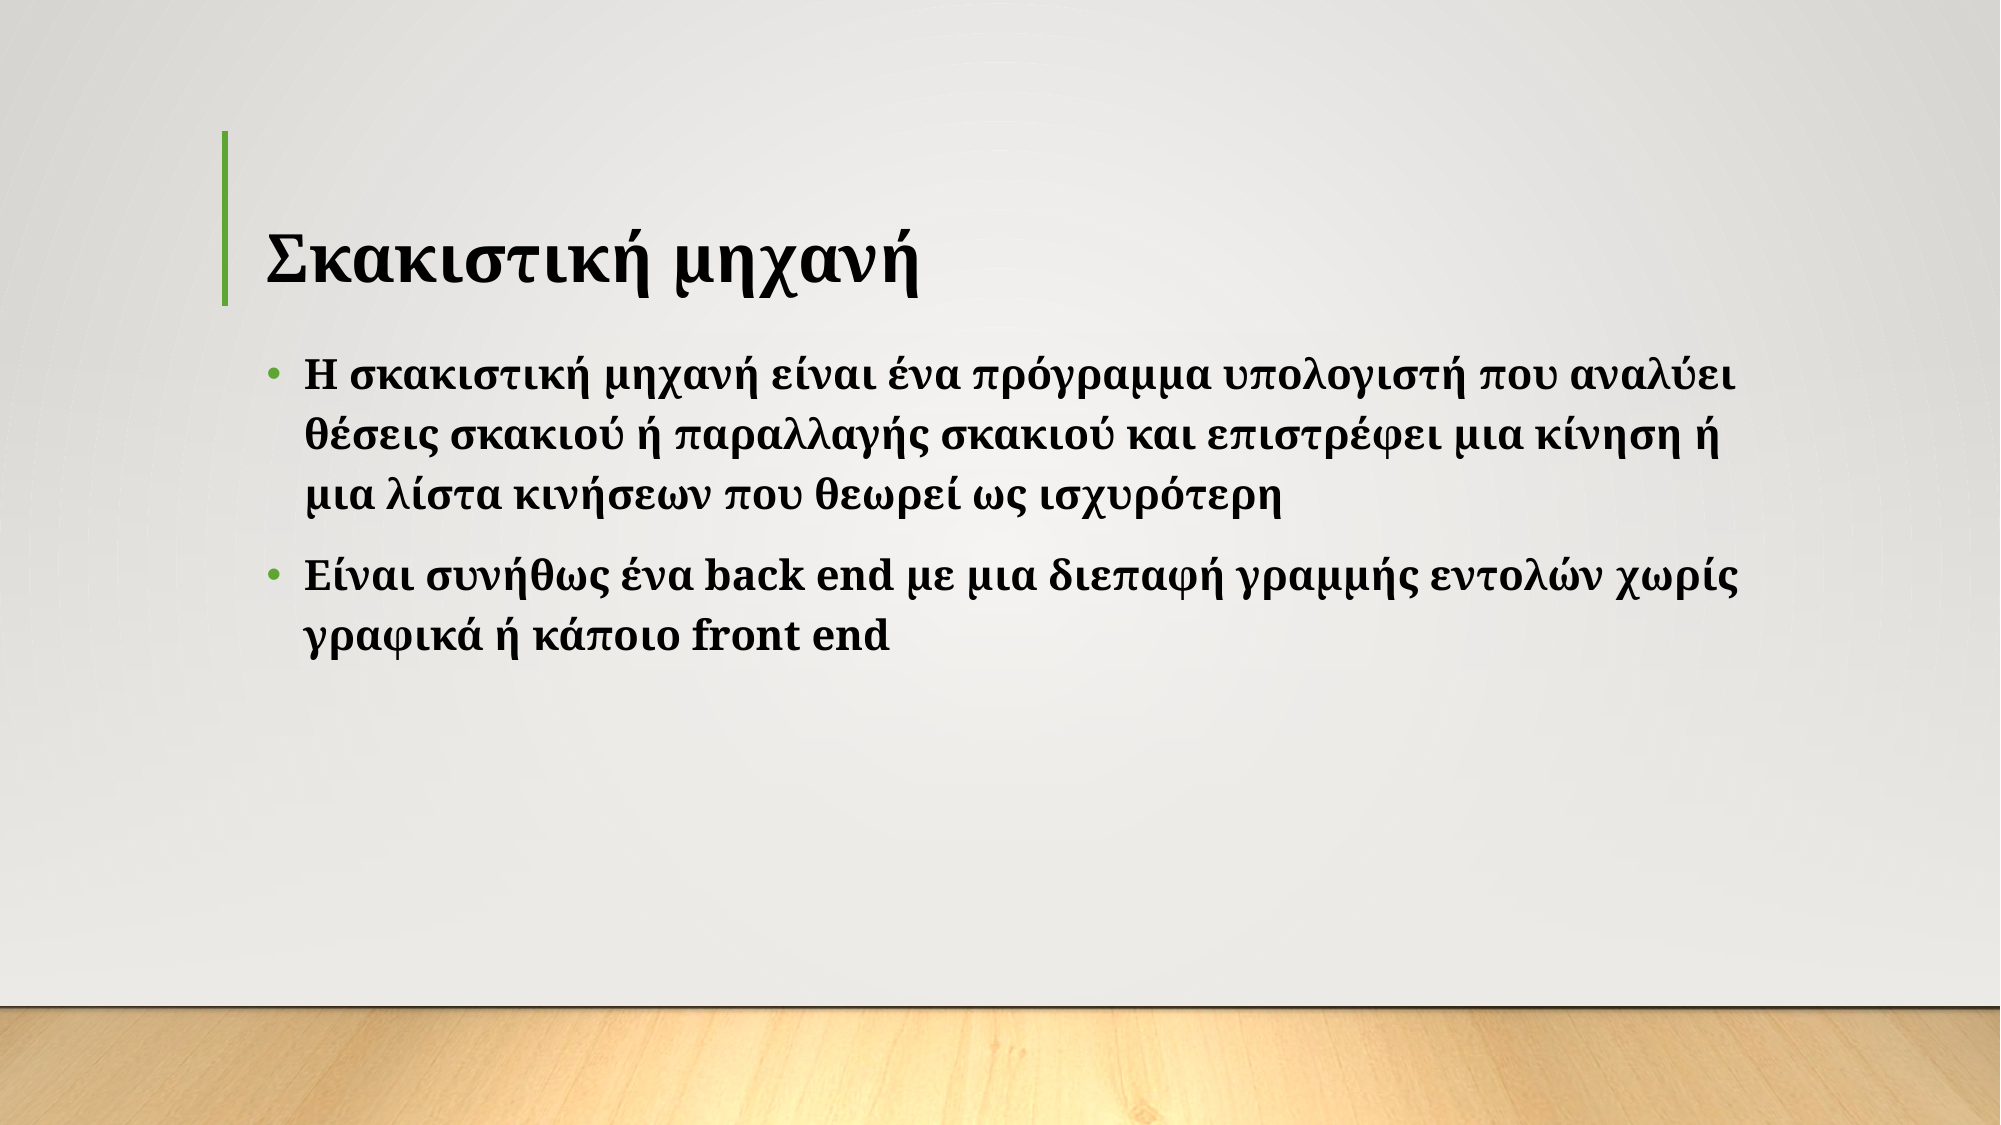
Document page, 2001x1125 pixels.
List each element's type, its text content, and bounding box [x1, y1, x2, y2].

title Σκακιστική μηχανή [251, 131, 1814, 305]
list Η σκακιστική μηχανή είναι ένα πρόγραμμα υπολογιστή που αναλύει θέσεις σκακιού ή παραλλαγής σκακιού και επιστρέφει μια κίνηση ή μια λίστα κινήσεων που θεωρεί ως ισχυρότερη Είναι συνήθως ένα back end με μια διεπαφή γραμμής εντολών χωρίς γραφικά ή κάποιο front end [251, 330, 1814, 897]
picture [0, 1006, 2000, 1125]
